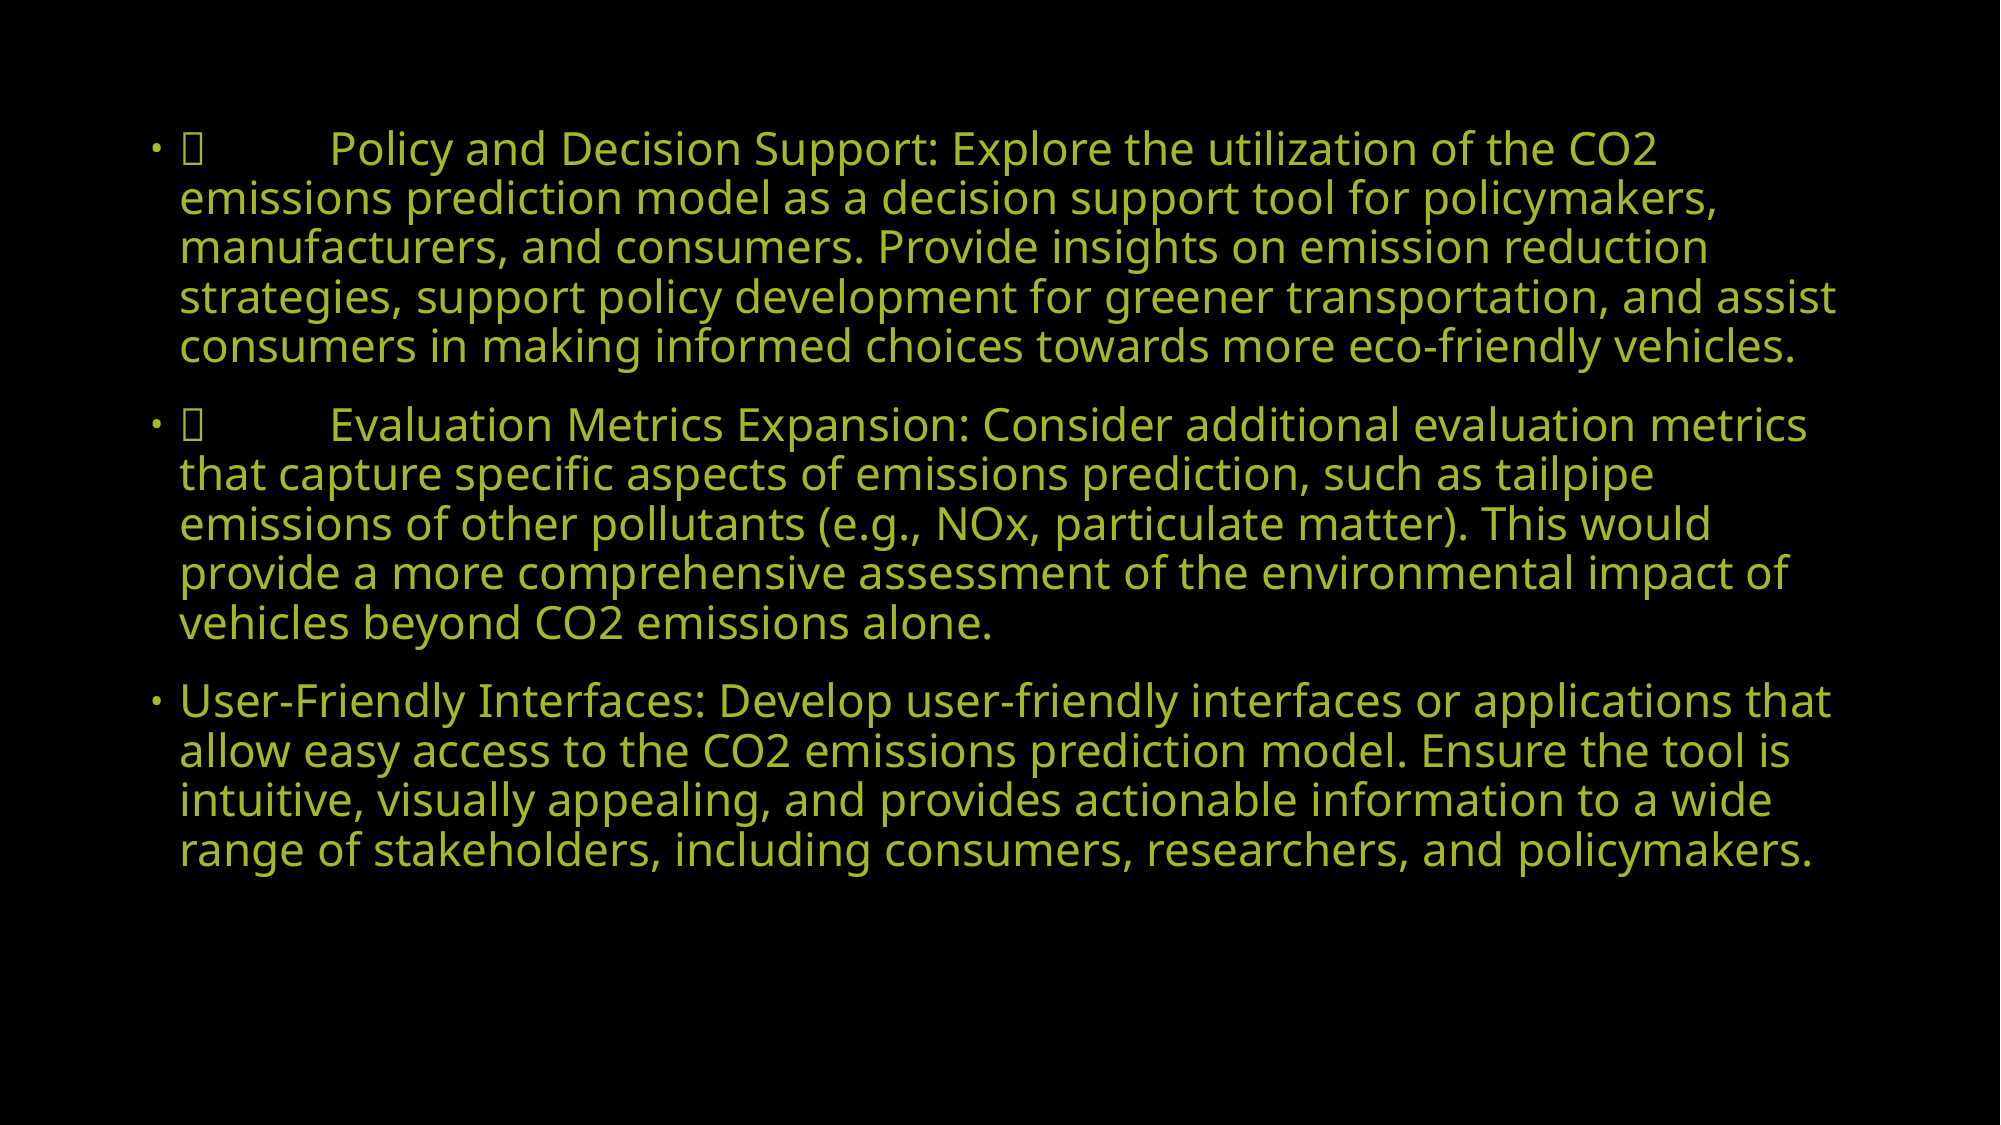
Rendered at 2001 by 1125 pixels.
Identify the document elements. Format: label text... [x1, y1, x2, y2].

list  Policy and Decision Support: Explore the utilization of the CO2 emissions prediction model as a decision support tool for policymakers, manufacturers, and consumers. Provide insights on emission reduction strategies, support policy development for greener transportation, and assist consumers in making informed choices towards more eco-friendly vehicles.  Evaluation Metrics Expansion: Consider additional evaluation metrics that capture specific aspects of emissions prediction, such as tailpipe emissions of other pollutants (e.g., NOx, particulate matter). This would provide a more comprehensive assessment of the environmental impact of vehicles beyond CO2 emissions alone. User-Friendly Interfaces: Develop user-friendly interfaces or applications that allow easy access to the CO2 emissions prediction model. Ensure the tool is intuitive, visually appealing, and provides actionable information to a wide range of stakeholders, including consumers, researchers, and policymakers. [127, 118, 1863, 1014]
